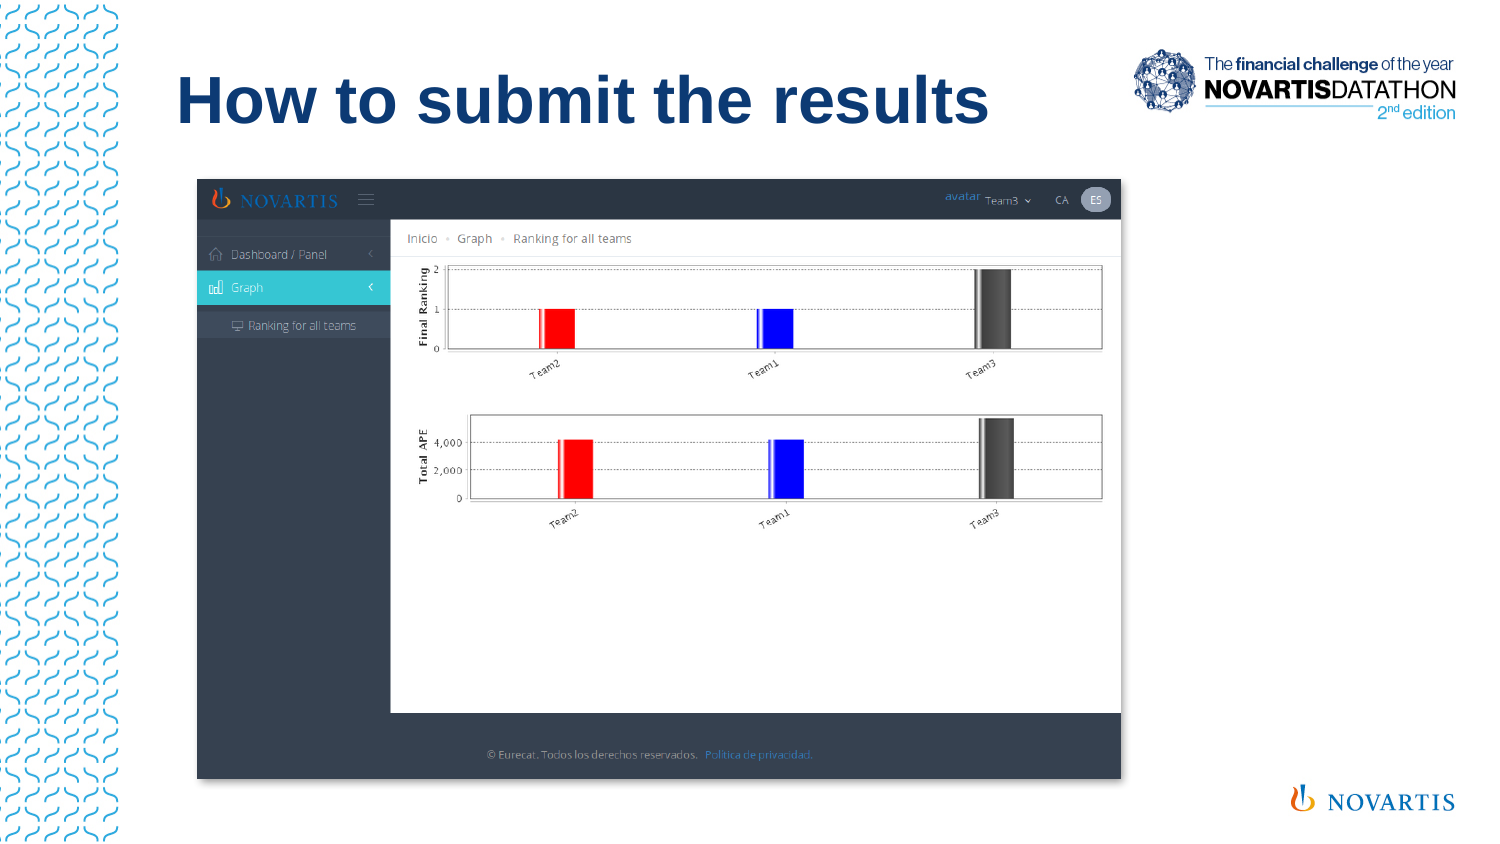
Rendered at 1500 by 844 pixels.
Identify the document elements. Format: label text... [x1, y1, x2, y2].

picture [0, 0, 1500, 844]
text_box How to submit the results [161, 20, 1108, 184]
